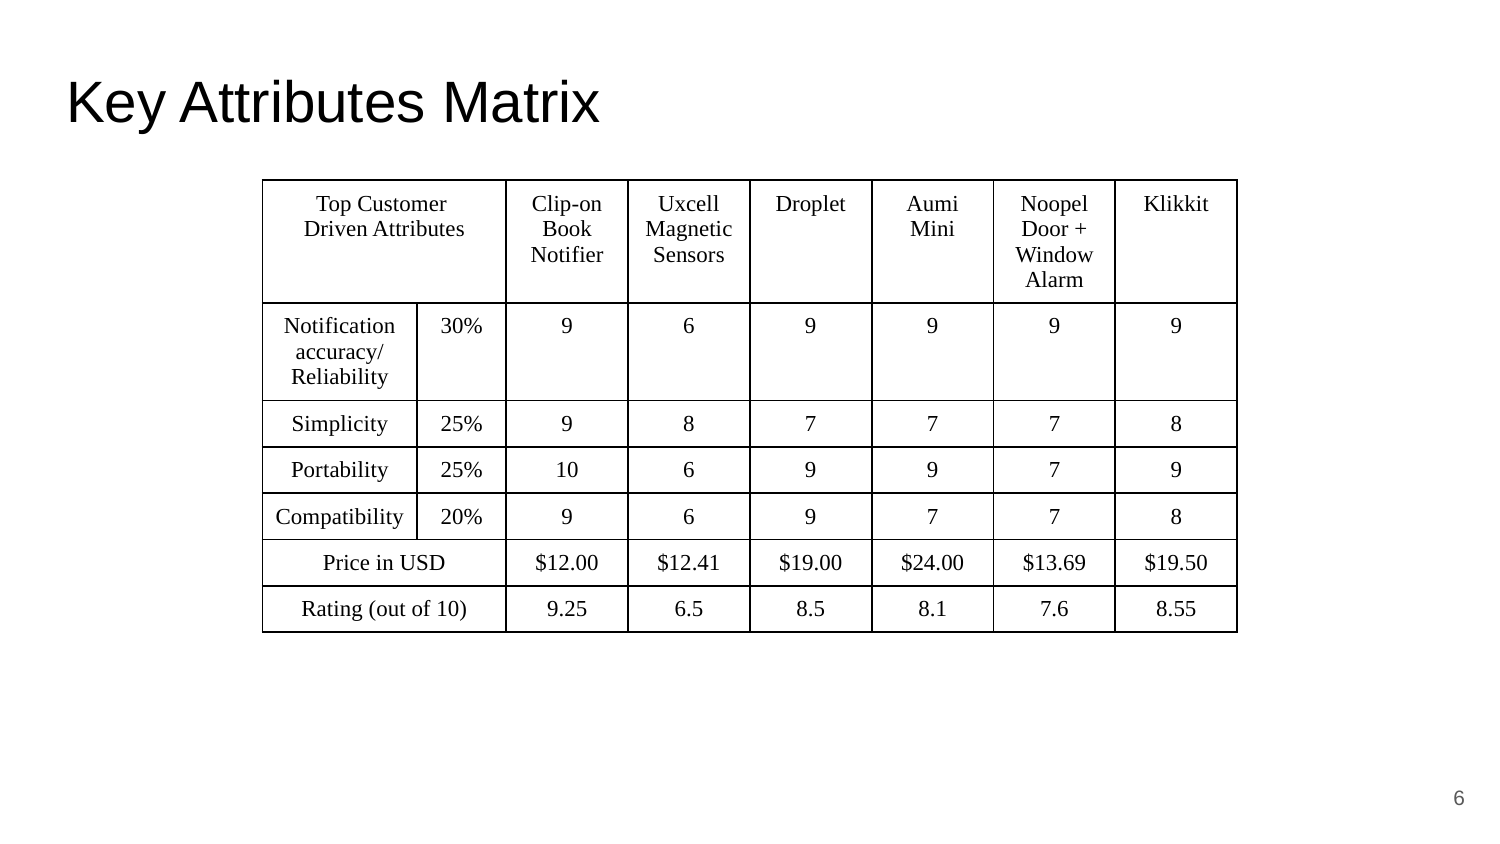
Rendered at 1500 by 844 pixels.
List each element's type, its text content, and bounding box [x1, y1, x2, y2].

table_header Top Customer Driven Attributes [263, 181, 505, 302]
table_cell 8.5 [751, 587, 871, 631]
table_header Klikkit [1116, 181, 1236, 302]
table_cell 9 [507, 304, 627, 400]
table_cell 7 [873, 494, 993, 539]
table_cell Price in USD [263, 540, 505, 585]
table_cell 8.55 [1116, 587, 1236, 631]
table_cell 6.5 [629, 587, 749, 631]
table_cell Rating (out of 10) [263, 587, 505, 631]
table_cell 7 [994, 448, 1114, 492]
table_cell $13.69 [994, 540, 1114, 585]
table_cell $12.41 [629, 540, 749, 585]
table_cell 7 [994, 494, 1114, 539]
table_cell 25% [418, 401, 505, 446]
table_cell 9 [1116, 304, 1236, 400]
table_cell 8 [629, 401, 749, 446]
table_cell 9 [507, 401, 627, 446]
title Key Attributes Matrix [51, 49, 1449, 143]
table_cell $12.00 [507, 540, 627, 585]
table_cell Simplicity [263, 401, 416, 446]
table_cell $19.50 [1116, 540, 1236, 585]
table_cell 8 [1116, 494, 1236, 539]
table_cell 9 [873, 304, 993, 400]
table_cell 30% [418, 304, 505, 400]
table_cell $24.00 [873, 540, 993, 585]
table_cell Compatibility [263, 494, 416, 539]
table_cell 8.1 [873, 587, 993, 631]
table_header Clip-on Book Notifier [507, 181, 627, 302]
table_header Noopel Door + Window Alarm [994, 181, 1114, 302]
table_cell 7 [994, 401, 1114, 446]
table_cell 8 [1116, 401, 1236, 446]
table_cell 9 [1116, 448, 1236, 492]
table_cell 6 [629, 304, 749, 400]
table_cell 6 [629, 494, 749, 539]
table_cell 9 [873, 448, 993, 492]
table_header Droplet [751, 181, 871, 302]
table_cell 10 [507, 448, 627, 492]
table_cell $19.00 [751, 540, 871, 585]
table_cell 7.6 [994, 587, 1114, 631]
slide_number ‹#› [1389, 764, 1480, 830]
table_header Uxcell Magnetic Sensors [629, 181, 749, 302]
table_cell 9.25 [507, 587, 627, 631]
table_cell Portability [263, 448, 416, 492]
table_cell 9 [751, 494, 871, 539]
table_cell 25% [418, 448, 505, 492]
table_cell 20% [418, 494, 505, 539]
table_cell 6 [629, 448, 749, 492]
table_cell 9 [507, 494, 627, 539]
table_cell 9 [994, 304, 1114, 400]
table_cell 7 [751, 401, 871, 446]
table_header Aumi Mini [873, 181, 993, 302]
table_cell 9 [751, 448, 871, 492]
table_cell 9 [751, 304, 871, 400]
table_cell Notification accuracy/ Reliability [263, 304, 416, 400]
table_cell 7 [873, 401, 993, 446]
